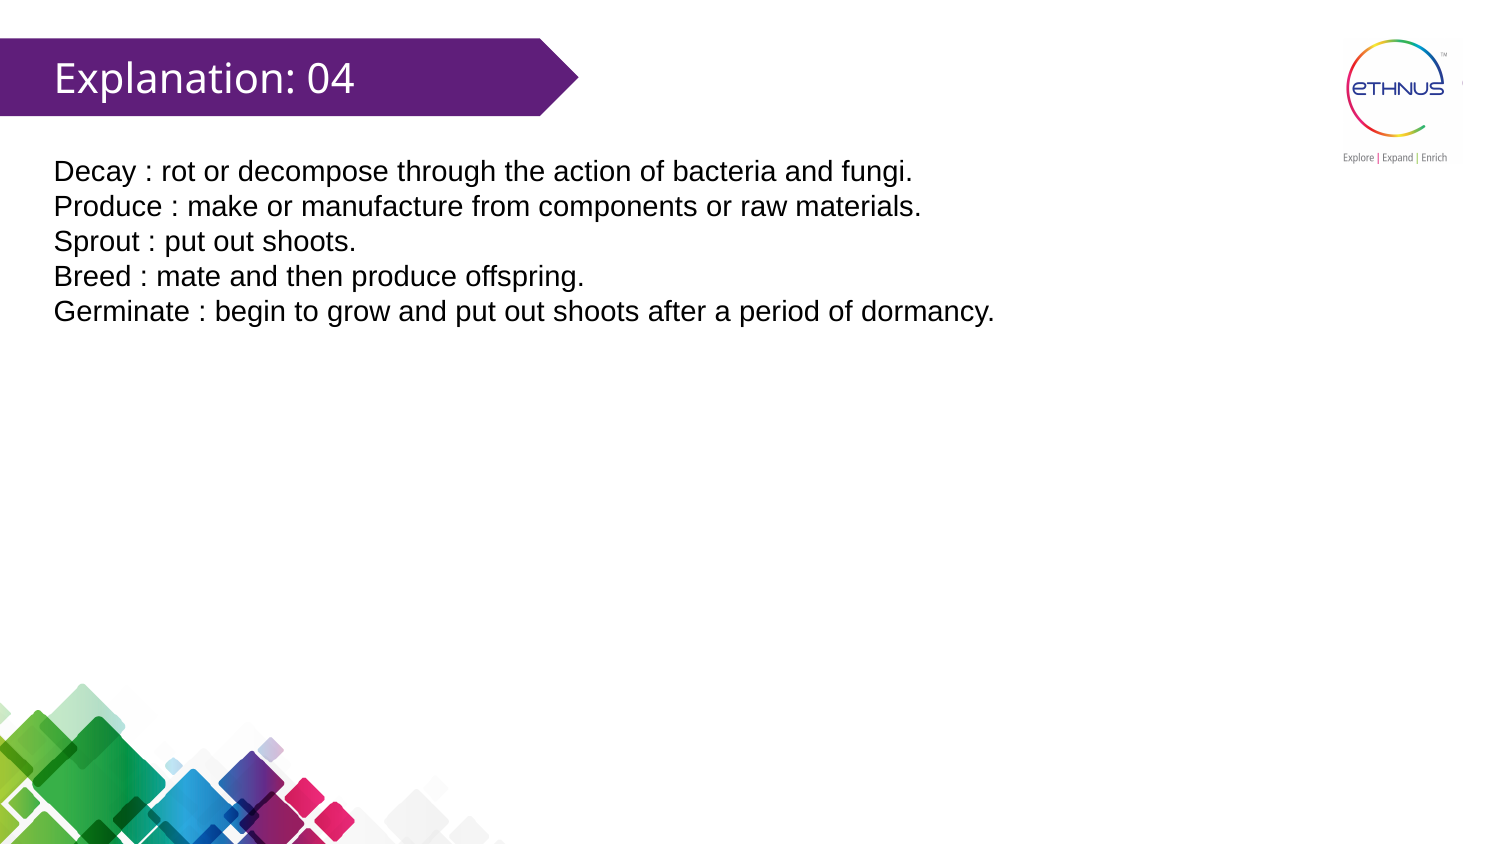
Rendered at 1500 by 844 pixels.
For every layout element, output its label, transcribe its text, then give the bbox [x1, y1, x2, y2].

text_box Explanation: 04 [53, 38, 518, 117]
text_box Decay : rot or decompose through the action of bacteria and fungi. Produce : make or manufacture from components or raw materials. Sprout : put out shoots. Breed : mate and then produce offspring. Germinate : begin to grow and put out shoots after a period of dormancy. [53, 152, 1265, 669]
picture [1343, 38, 1463, 165]
text_box [518, 38, 579, 117]
picture [0, 668, 732, 844]
text_box [0, 38, 53, 117]
